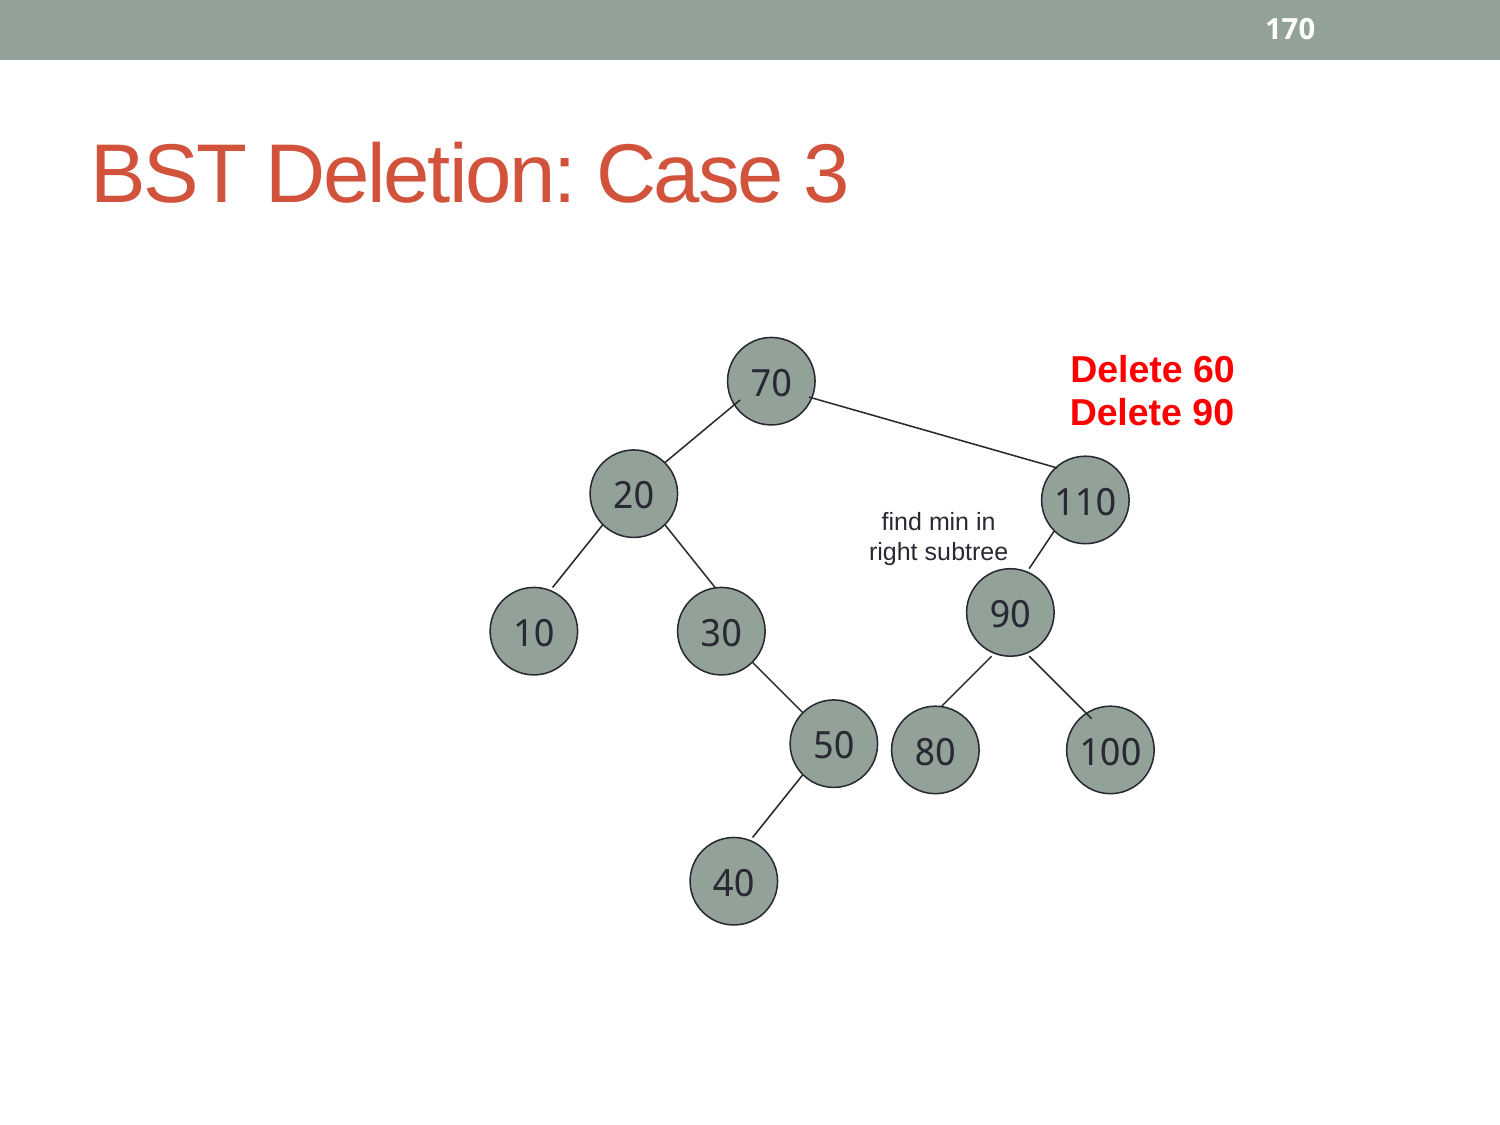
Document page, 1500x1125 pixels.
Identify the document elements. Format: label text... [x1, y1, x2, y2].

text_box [489, 337, 1155, 926]
title BST Deletion: Case 3 [75, 87, 1425, 250]
slide_number 170 [1250, 3, 1425, 57]
text_box Delete 60 [1161, 338, 1250, 398]
text_box Delete 90 [1163, 380, 1249, 441]
